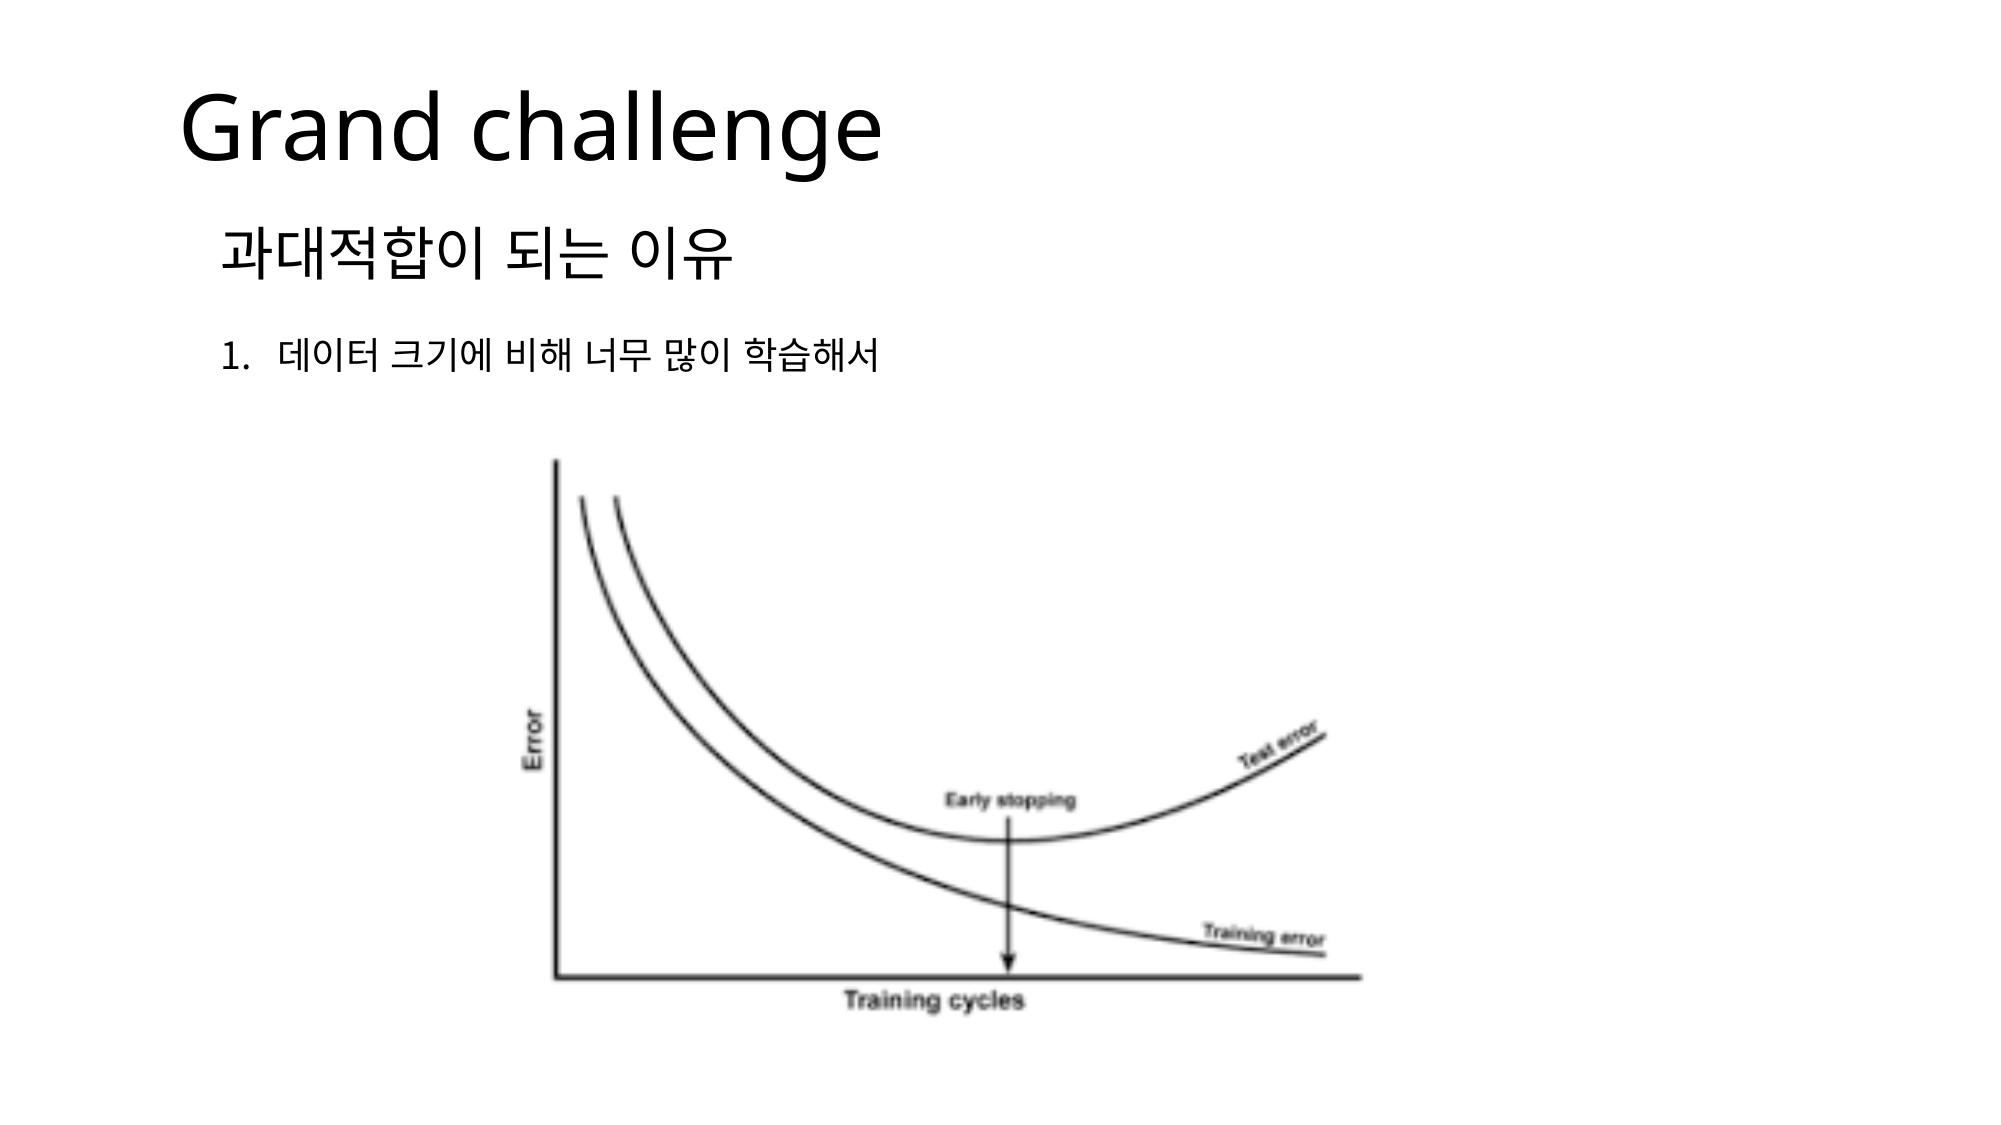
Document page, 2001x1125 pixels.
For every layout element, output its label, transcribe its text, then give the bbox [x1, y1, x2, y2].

text_box 과대적합이 되는 이유 데이터 크기에 비해 너무 많이 학습해서 [206, 210, 1563, 430]
picture [496, 424, 1387, 1041]
title Grand challenge [163, 51, 913, 211]
